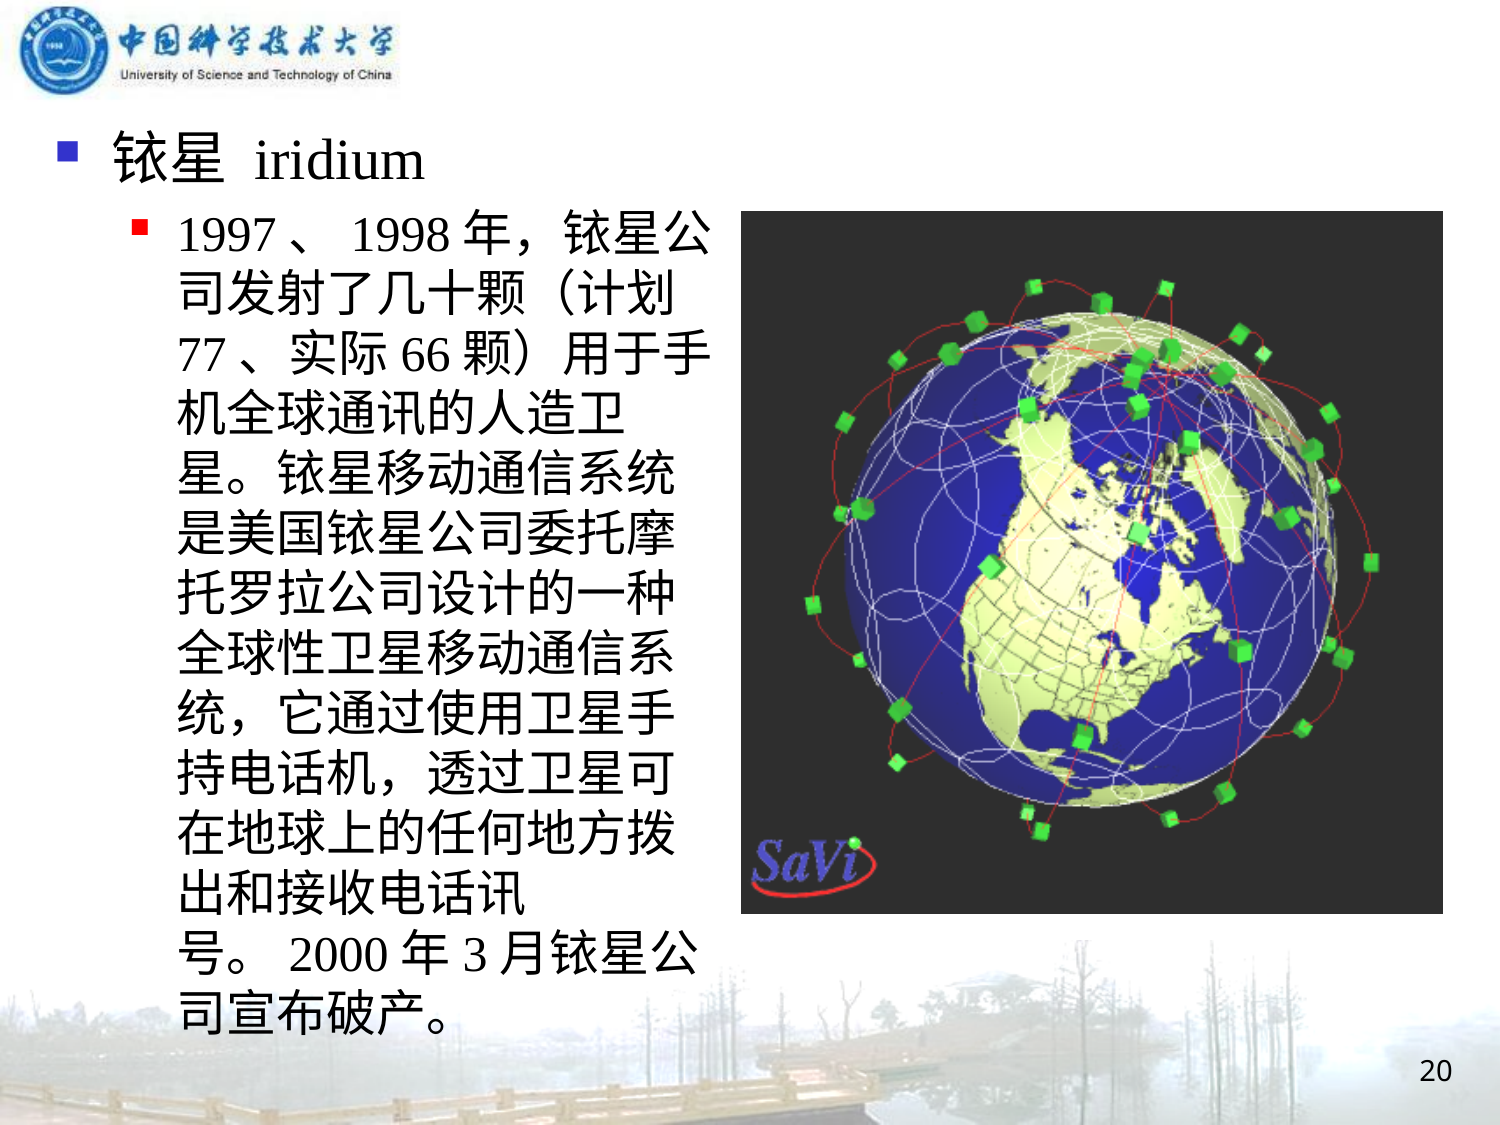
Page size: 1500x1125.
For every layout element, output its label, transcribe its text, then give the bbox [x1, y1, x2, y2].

picture [0, 0, 422, 103]
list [740, 211, 1443, 914]
slide_number 20 [1154, 1023, 1468, 1100]
list 铱星 iridium 1997、1998年，铱星公司发射了几十颗（计划77、实际66颗）用于手机全球通讯的人造卫星。铱星移动通信系统是美国铱星公司委托摩托罗拉公司设计的一种全球性卫星移动通信系统，它通过使用卫星手持电话机，透过卫星可在地球上的任何地方拨出和接收电话讯号。2000年3月铱星公司宣布破产。 [39, 113, 742, 818]
